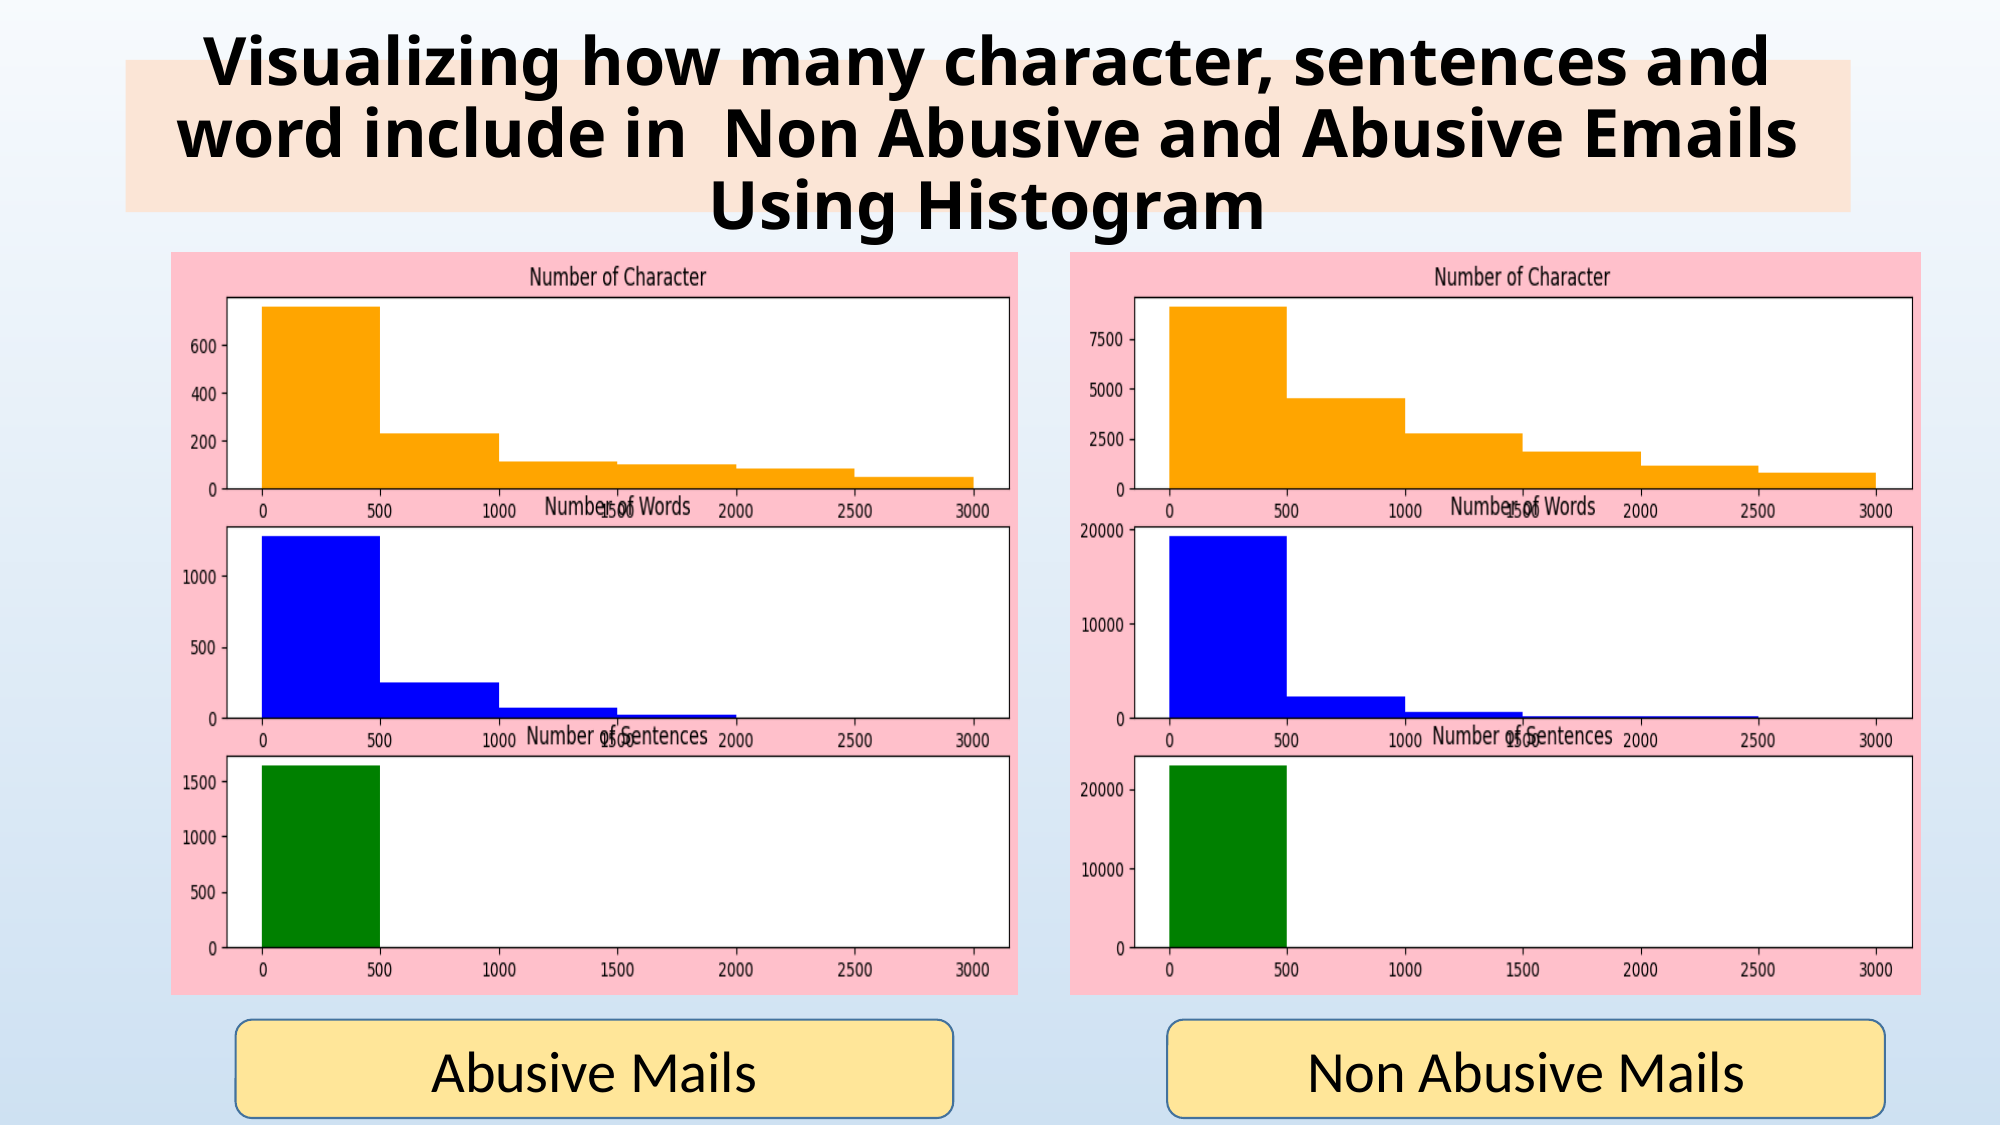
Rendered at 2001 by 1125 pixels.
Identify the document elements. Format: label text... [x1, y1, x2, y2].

text_box Abusive Mails [234, 1018, 955, 1120]
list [171, 252, 1018, 995]
text_box Non Abusive Mails [1166, 1018, 1886, 1120]
title Visualizing how many character, sentences and word include in Non Abusive and Abusive Emails Using Histogram [125, 59, 1851, 213]
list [1070, 252, 1921, 995]
